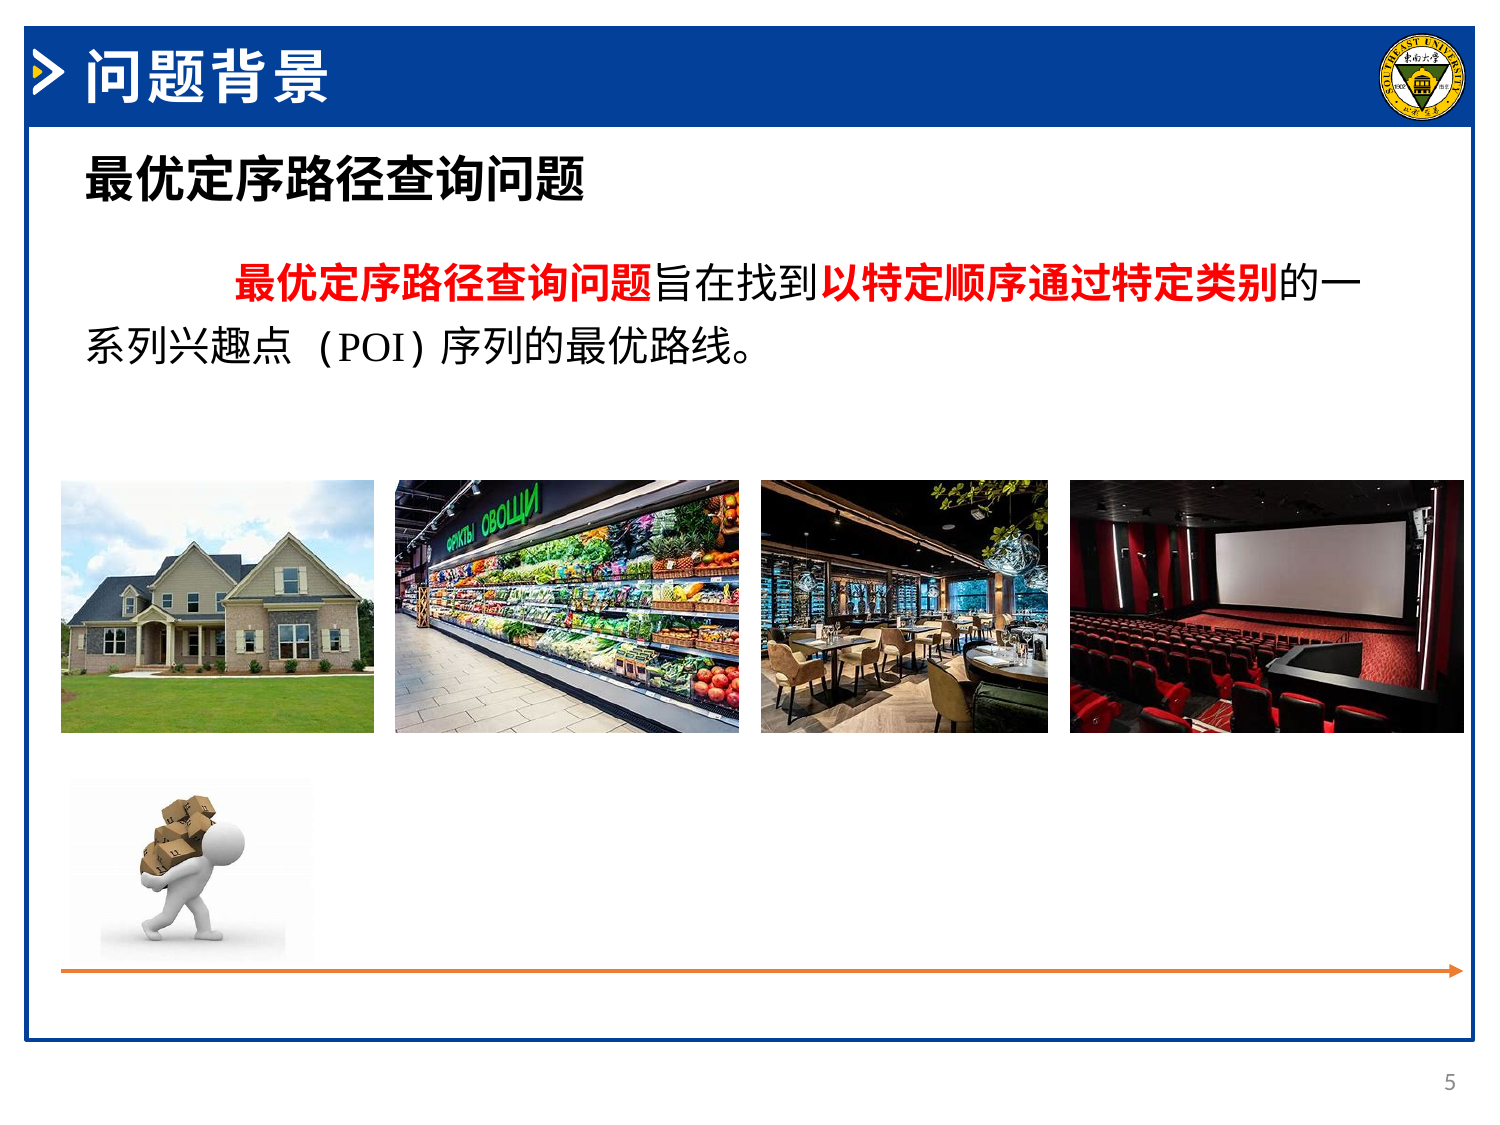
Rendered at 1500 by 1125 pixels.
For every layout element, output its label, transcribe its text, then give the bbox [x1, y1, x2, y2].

slide_number 5 [1382, 1051, 1472, 1111]
text_box 最优定序路径查询问题旨在找到以特定顺序通过特定类别的一系列兴趣点 (POI)序列的最优路线。 [70, 237, 1395, 377]
picture [60, 480, 374, 734]
picture [395, 480, 739, 734]
picture [70, 778, 314, 963]
picture [1070, 480, 1464, 733]
text_box 问题背景 [70, 32, 605, 118]
picture [761, 480, 1048, 733]
picture [1378, 33, 1467, 121]
text_box 最优定序路径查询问题 [70, 139, 906, 215]
picture [1026, 593, 1038, 597]
